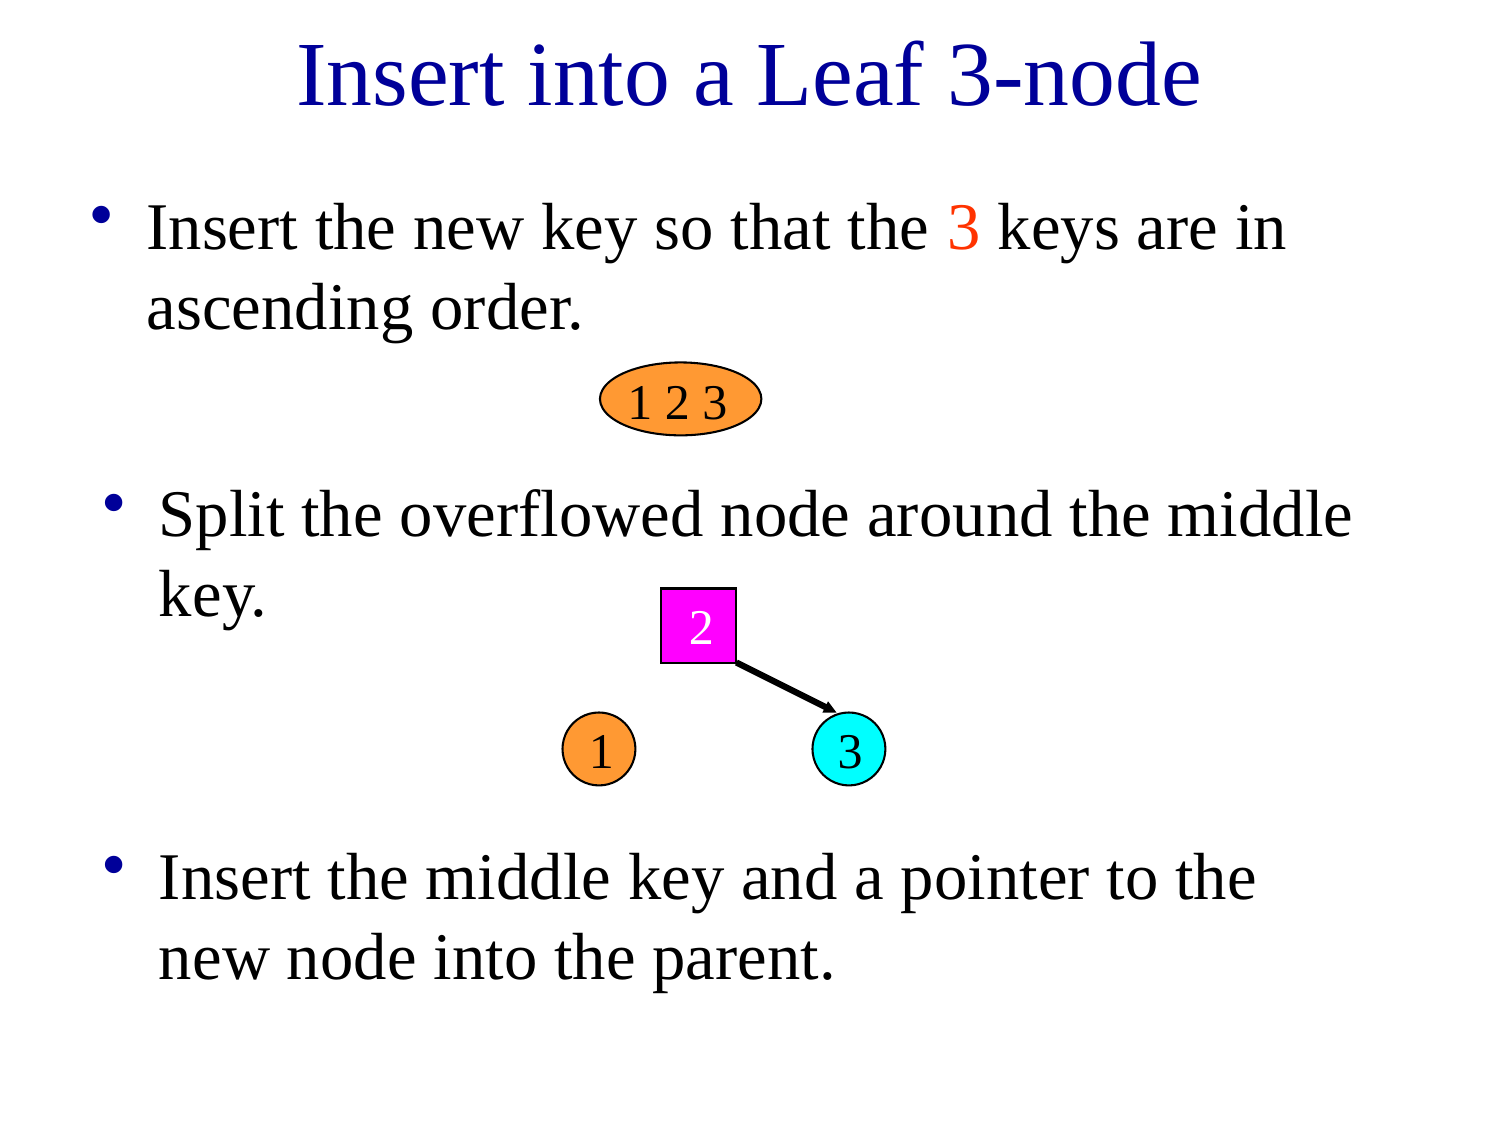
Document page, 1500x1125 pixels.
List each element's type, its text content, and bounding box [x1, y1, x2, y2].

text_box Insert the middle key and a pointer to the new node into the parent. [87, 825, 1400, 938]
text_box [562, 587, 1025, 787]
list Insert the new key so that the 3 keys are in ascending order. [75, 174, 1388, 363]
title Insert into a Leaf 3-node [112, 0, 1388, 138]
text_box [599, 362, 788, 438]
text_box Split the overflowed node around the middle key. [87, 462, 1400, 575]
